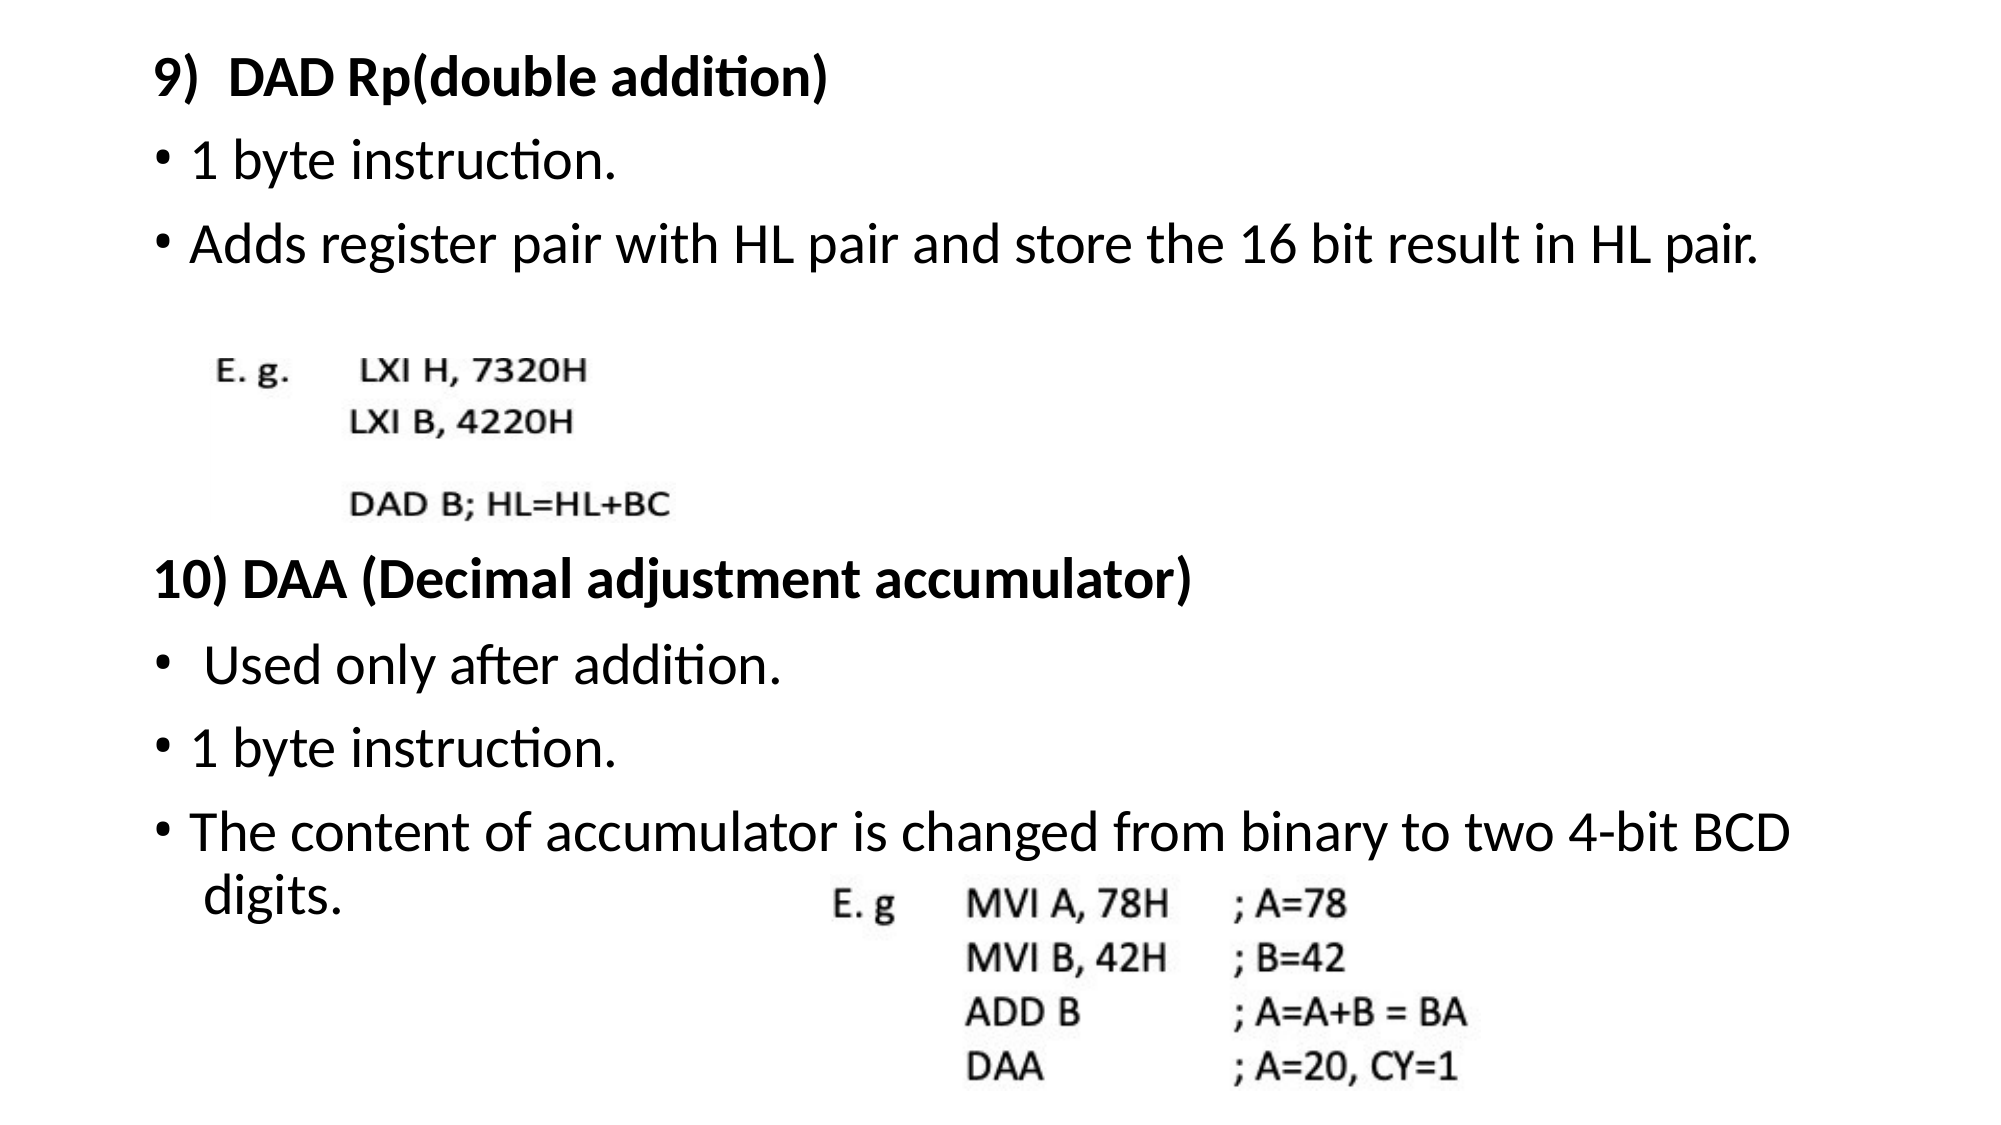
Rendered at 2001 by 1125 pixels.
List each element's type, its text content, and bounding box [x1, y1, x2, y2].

text_box 10) DAA (Decimal adjustment accumulator) Used only after addition. 1 byte instruction. The content of accumulator is changed from binary to two 4-bit BCD digits. [150, 523, 1805, 926]
picture [829, 873, 1481, 1092]
text_box 9) DAD Rp(double addition) 1 byte instruction. Adds register pair with HL pair and store the 16 bit result in HL pair. [150, 23, 1779, 275]
picture [208, 358, 676, 523]
